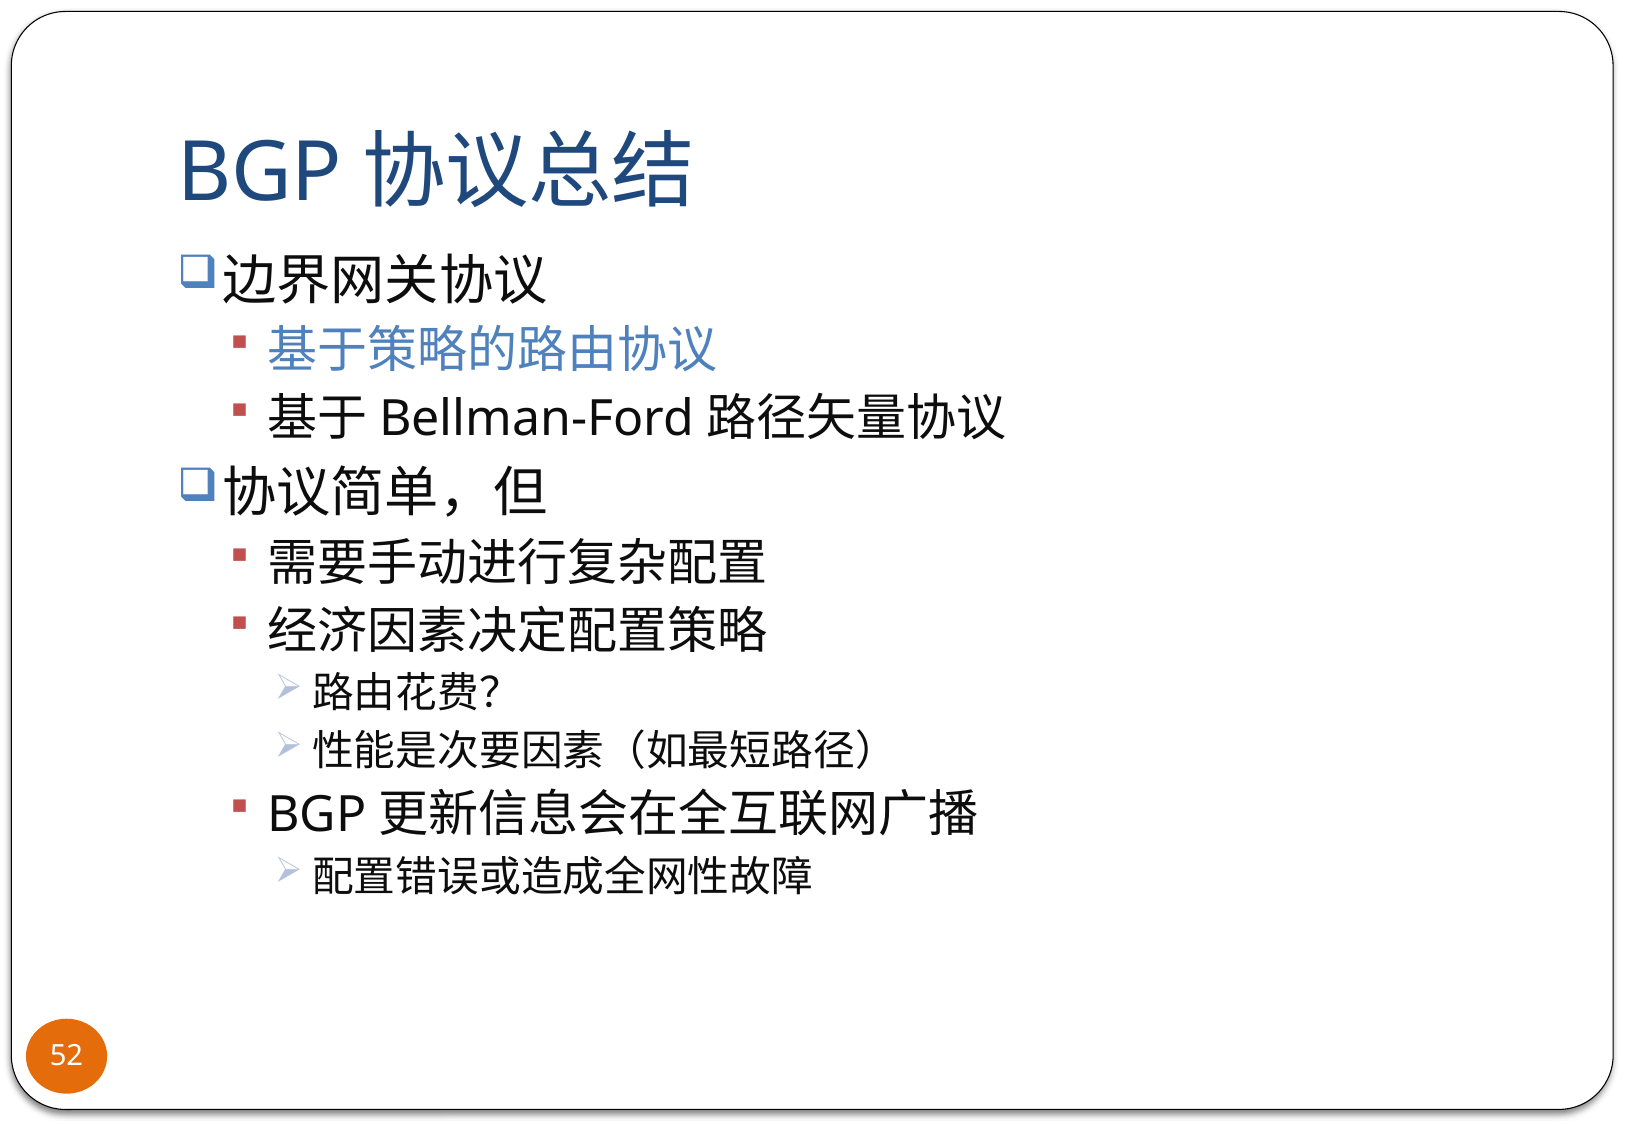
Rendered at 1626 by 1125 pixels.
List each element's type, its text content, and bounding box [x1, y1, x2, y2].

title BGP协议总结 [162, 45, 1544, 233]
list 边界网关协议 基于策略的路由协议 基于Bellman-Ford路径矢量协议 协议简单，但 需要手动进行复杂配置 经济因素决定配置策略 路由花费？ 性能是次要因素（如最短路径） BGP更新信息会在全互联网广播 配置错误或造成全网性故障 [162, 237, 1544, 988]
slide_number 52 [25, 1018, 108, 1094]
